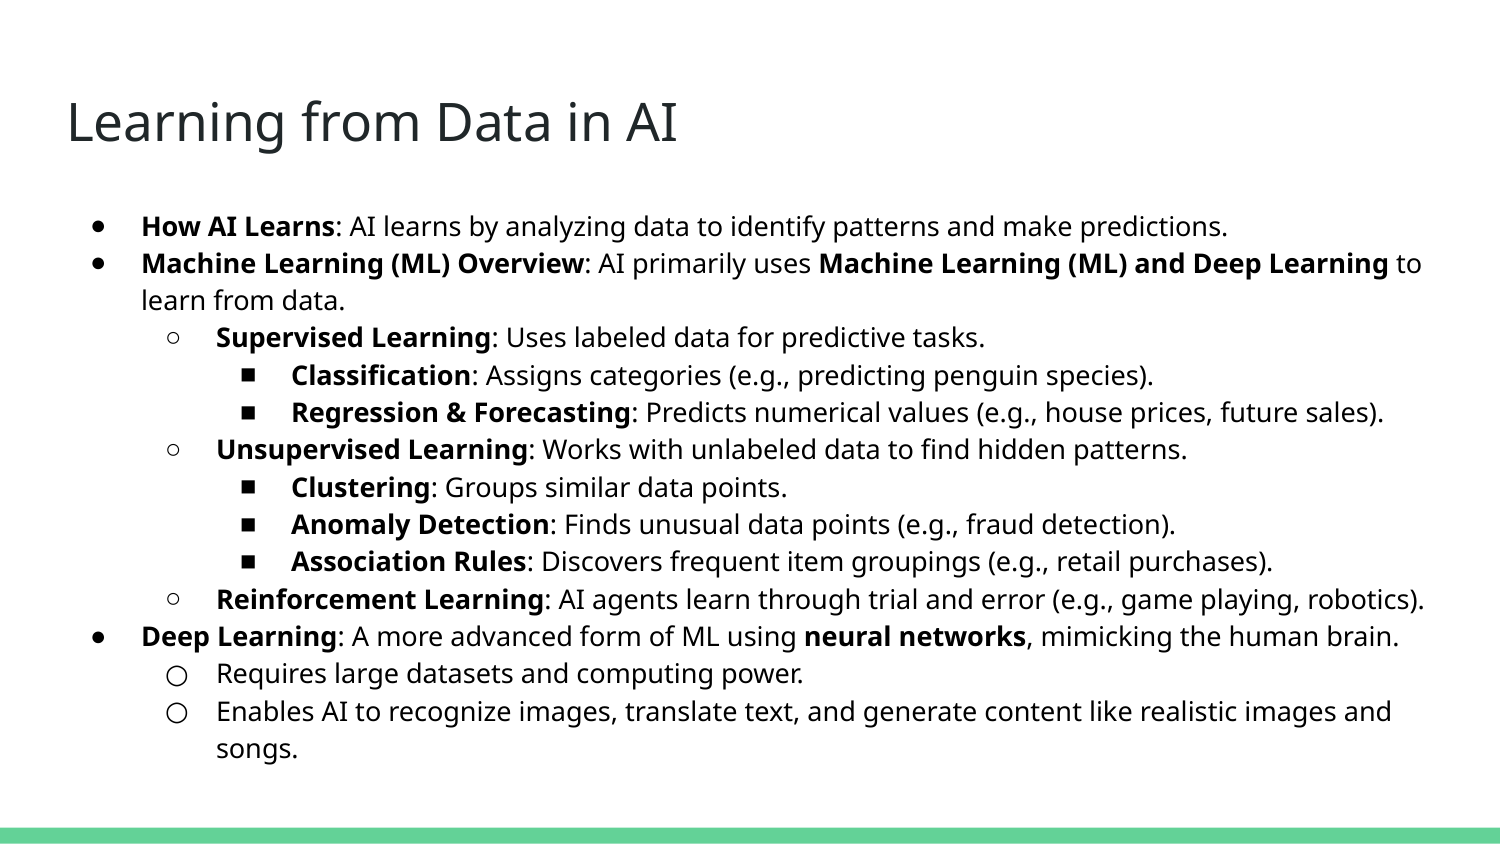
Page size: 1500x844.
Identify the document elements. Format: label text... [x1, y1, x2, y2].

list How AI Learns: AI learns by analyzing data to identify patterns and make predictions. Machine Learning (ML) Overview: AI primarily uses Machine Learning (ML) and Deep Learning to learn from data. Supervised Learning: Uses labeled data for predictive tasks. Classification: Assigns categories (e.g., predicting penguin species). Regression & Forecasting: Predicts numerical values (e.g., house prices, future sales). Unsupervised Learning: Works with unlabeled data to find hidden patterns. Clustering: Groups similar data points. Anomaly Detection: Finds unusual data points (e.g., fraud detection). Association Rules: Discovers frequent item groupings (e.g., retail purchases). Reinforcement Learning: AI agents learn through trial and error (e.g., game playing, robotics). Deep Learning: A more advanced form of ML using neural networks, mimicking the human brain. Requires large datasets and computing power. Enables AI to recognize images, translate text, and generate content like realistic images and songs. [51, 189, 1449, 750]
title Learning from Data in AI [51, 72, 1449, 167]
